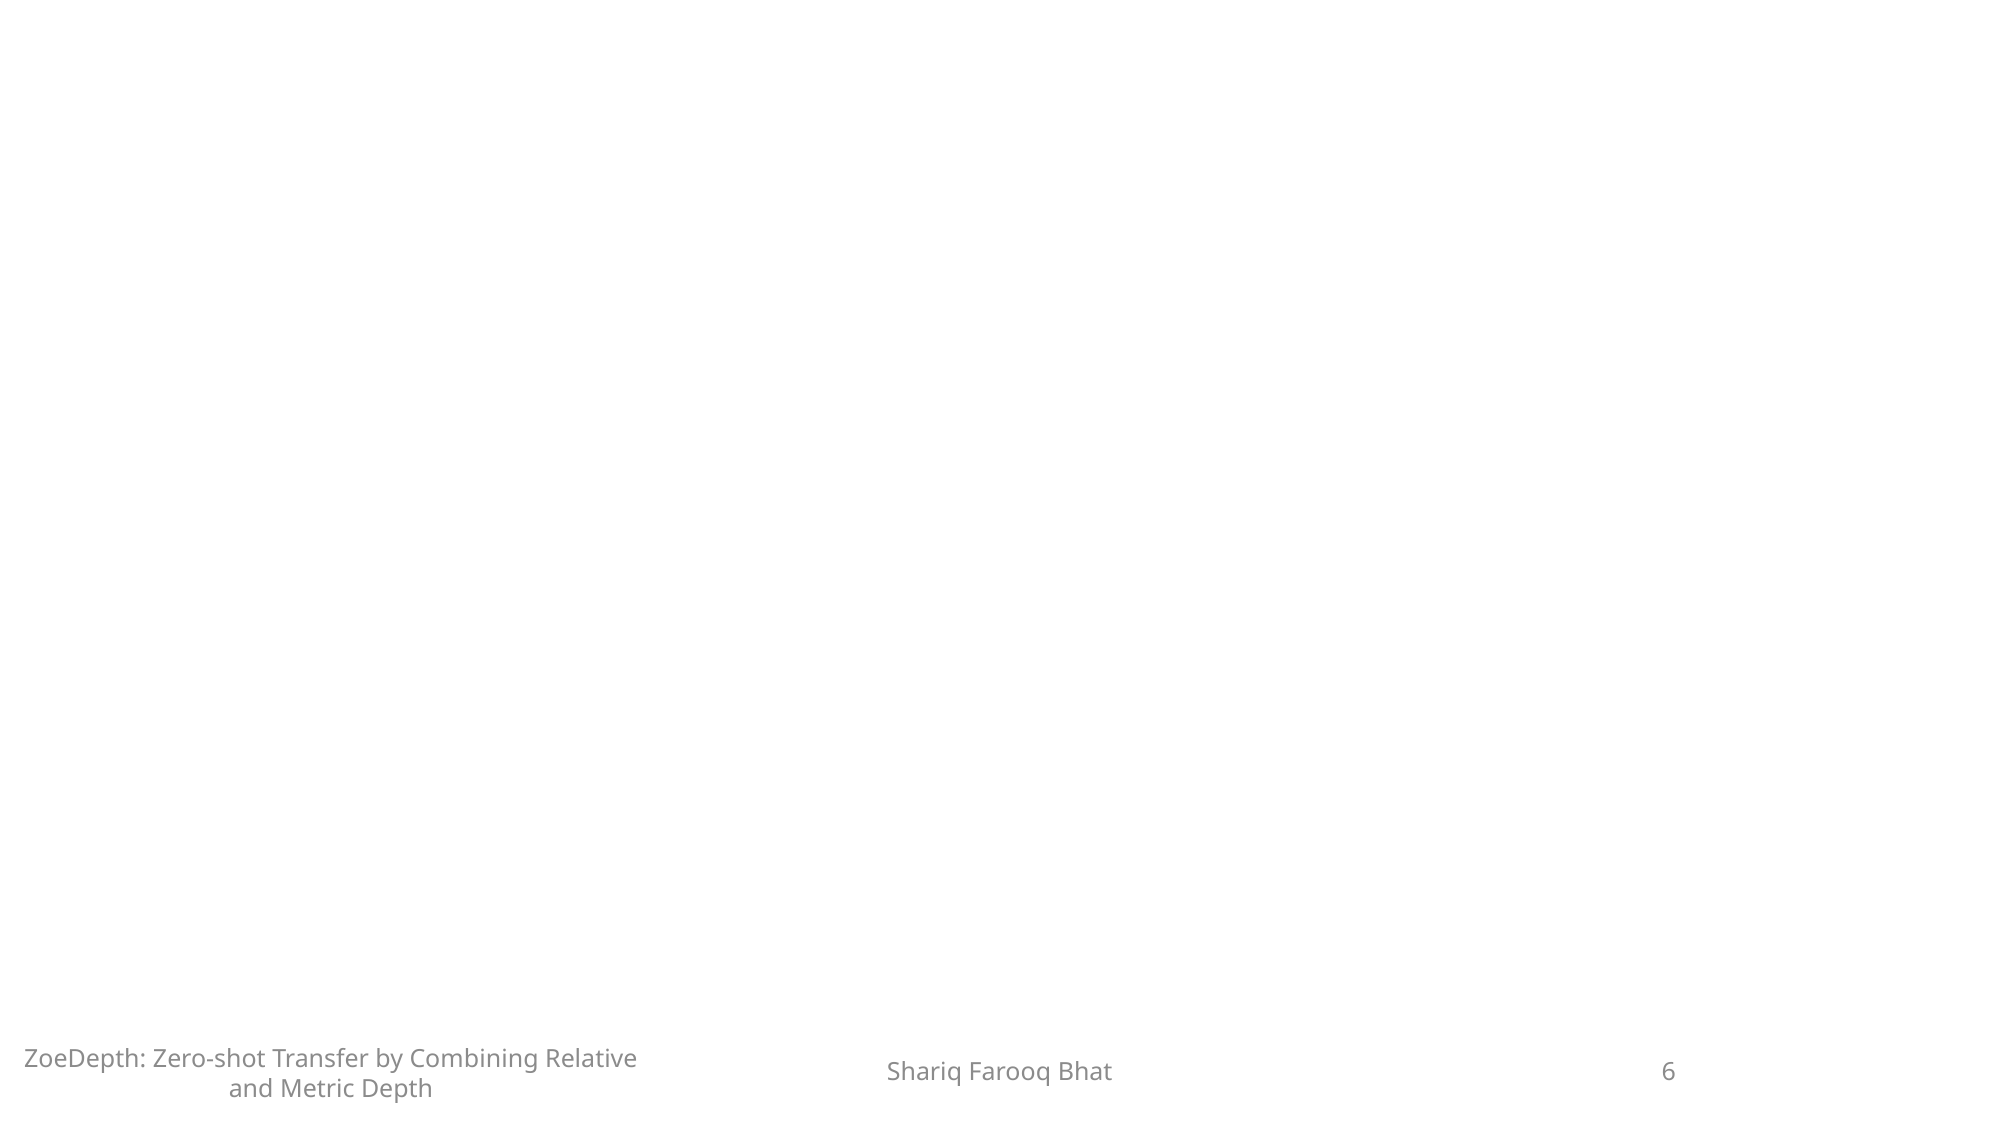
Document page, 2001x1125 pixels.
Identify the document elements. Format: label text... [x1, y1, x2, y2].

slide_number 5 [1337, 1042, 2000, 1103]
slide_number ZoeDepth: Zero-shot Transfer by Combining Relative and Metric Depth [0, 1042, 662, 1103]
footer Shariq Farooq Bhat [662, 1042, 1337, 1103]
